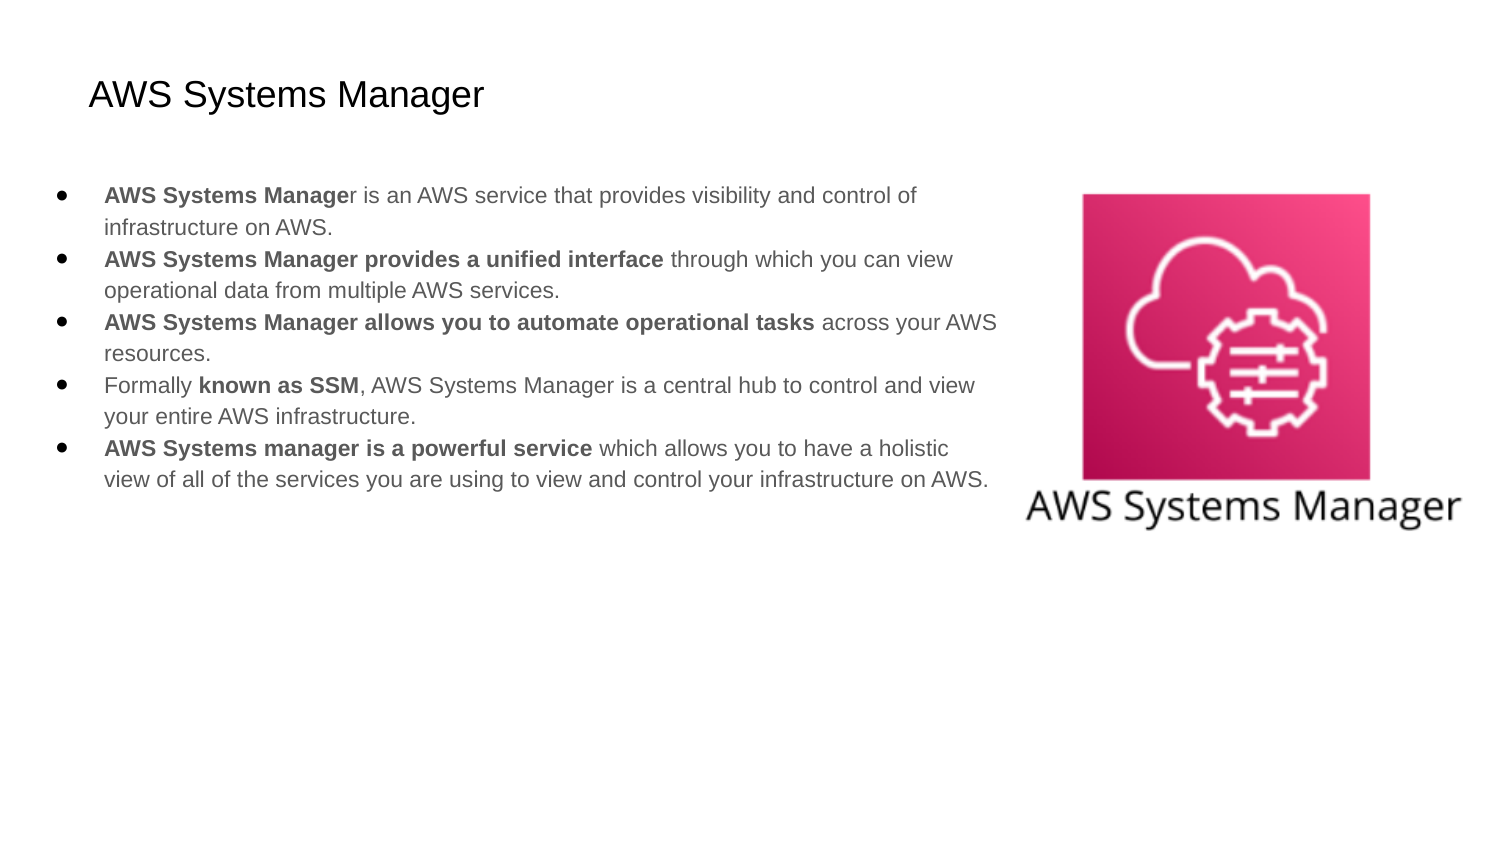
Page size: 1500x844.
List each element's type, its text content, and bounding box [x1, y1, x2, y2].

picture [1012, 171, 1469, 542]
title AWS Systems Manager [77, 33, 1048, 157]
list AWS Systems Manager is an AWS service that provides visibility and control of infrastructure on AWS. AWS Systems Manager provides a unified interface through which you can view operational data from multiple AWS services. AWS Systems Manager allows you to automate operational tasks across your AWS resources. Formally known as SSM, AWS Systems Manager is a central hub to control and view your entire AWS infrastructure. AWS Systems manager is a powerful service which allows you to have a holistic view of all of the services you are using to view and control your infrastructure on AWS. [17, 171, 1013, 760]
